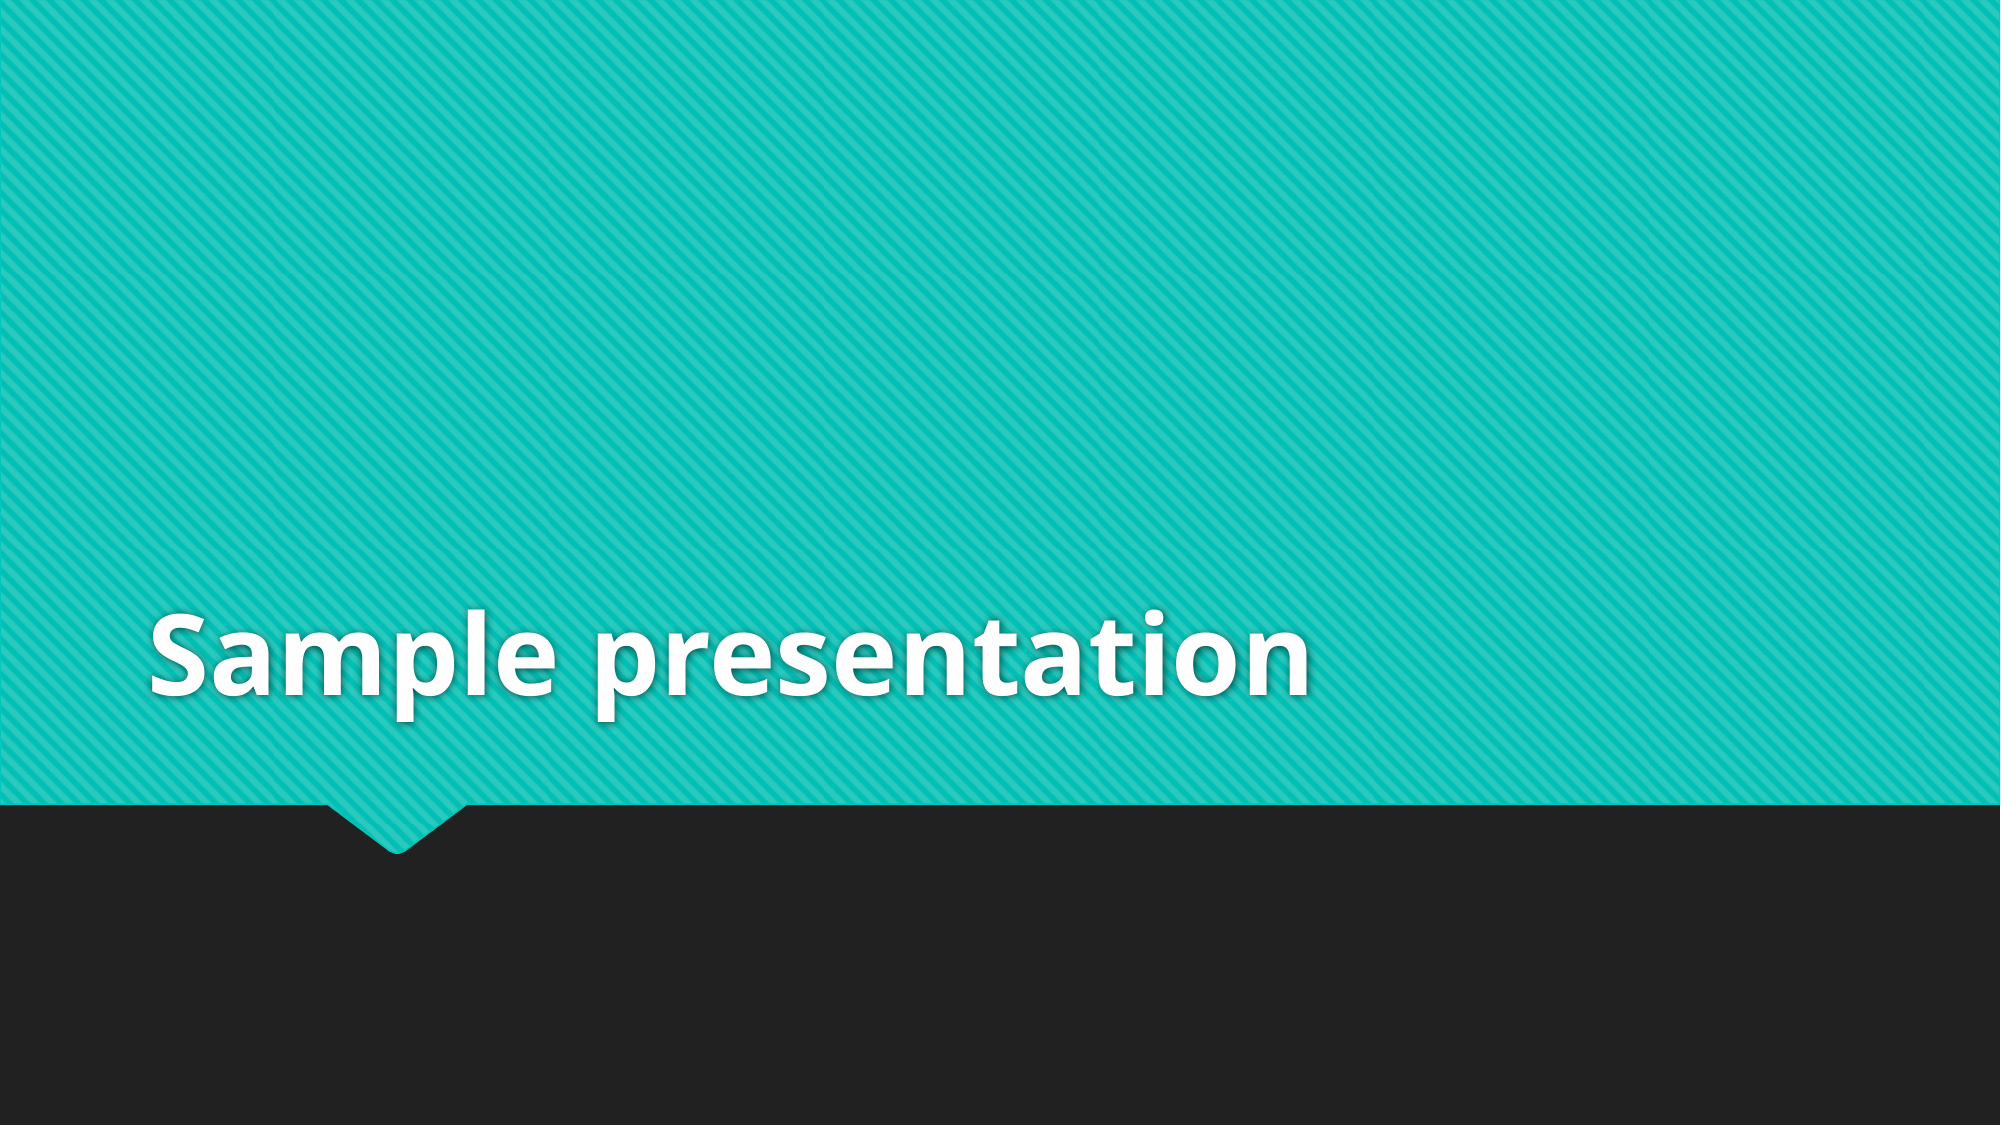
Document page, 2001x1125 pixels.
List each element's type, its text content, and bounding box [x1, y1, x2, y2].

title Sample presentation [132, 237, 1868, 726]
